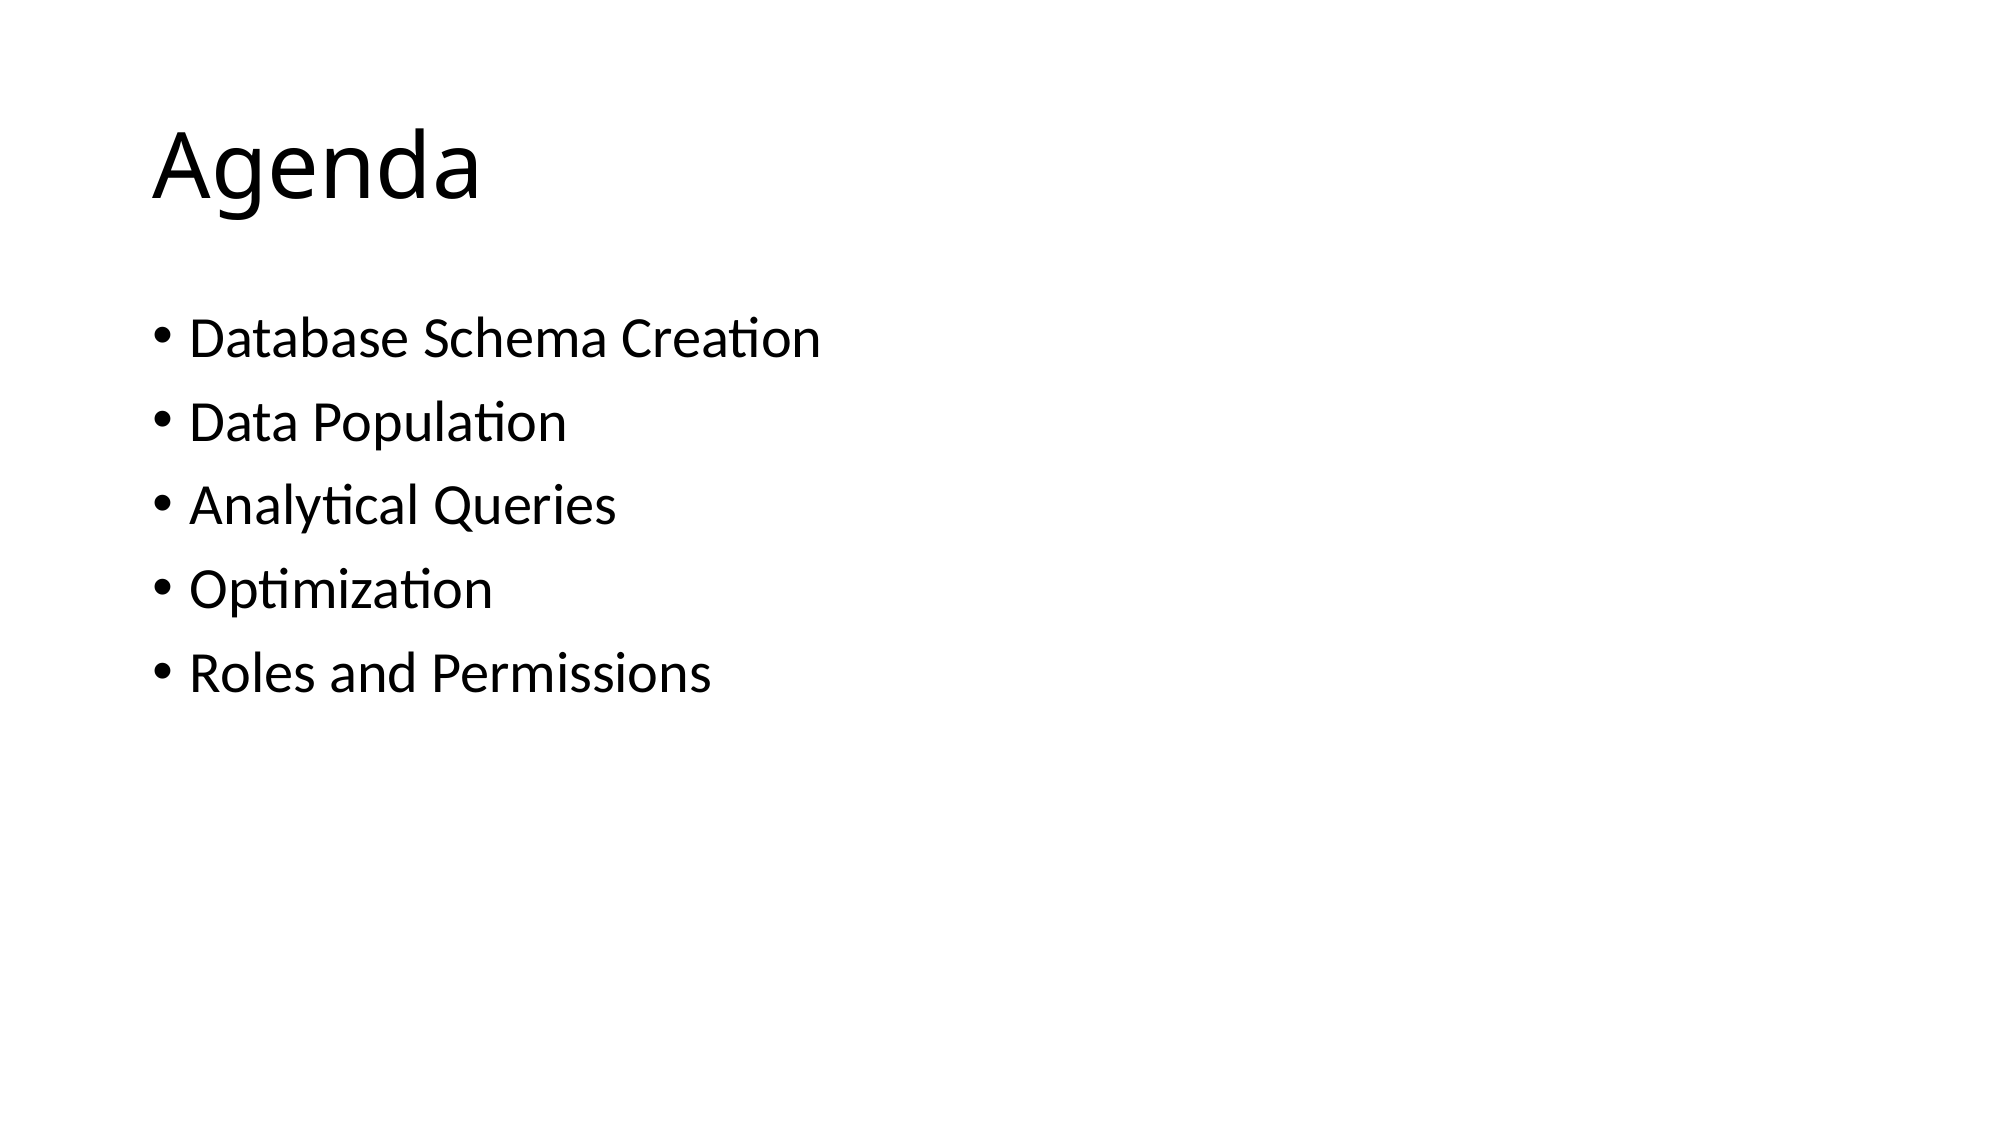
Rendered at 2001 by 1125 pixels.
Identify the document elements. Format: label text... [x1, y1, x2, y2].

title Agenda [137, 59, 1863, 278]
list Database Schema Creation Data Population Analytical Queries Optimization Roles and Permissions [137, 299, 1863, 1014]
